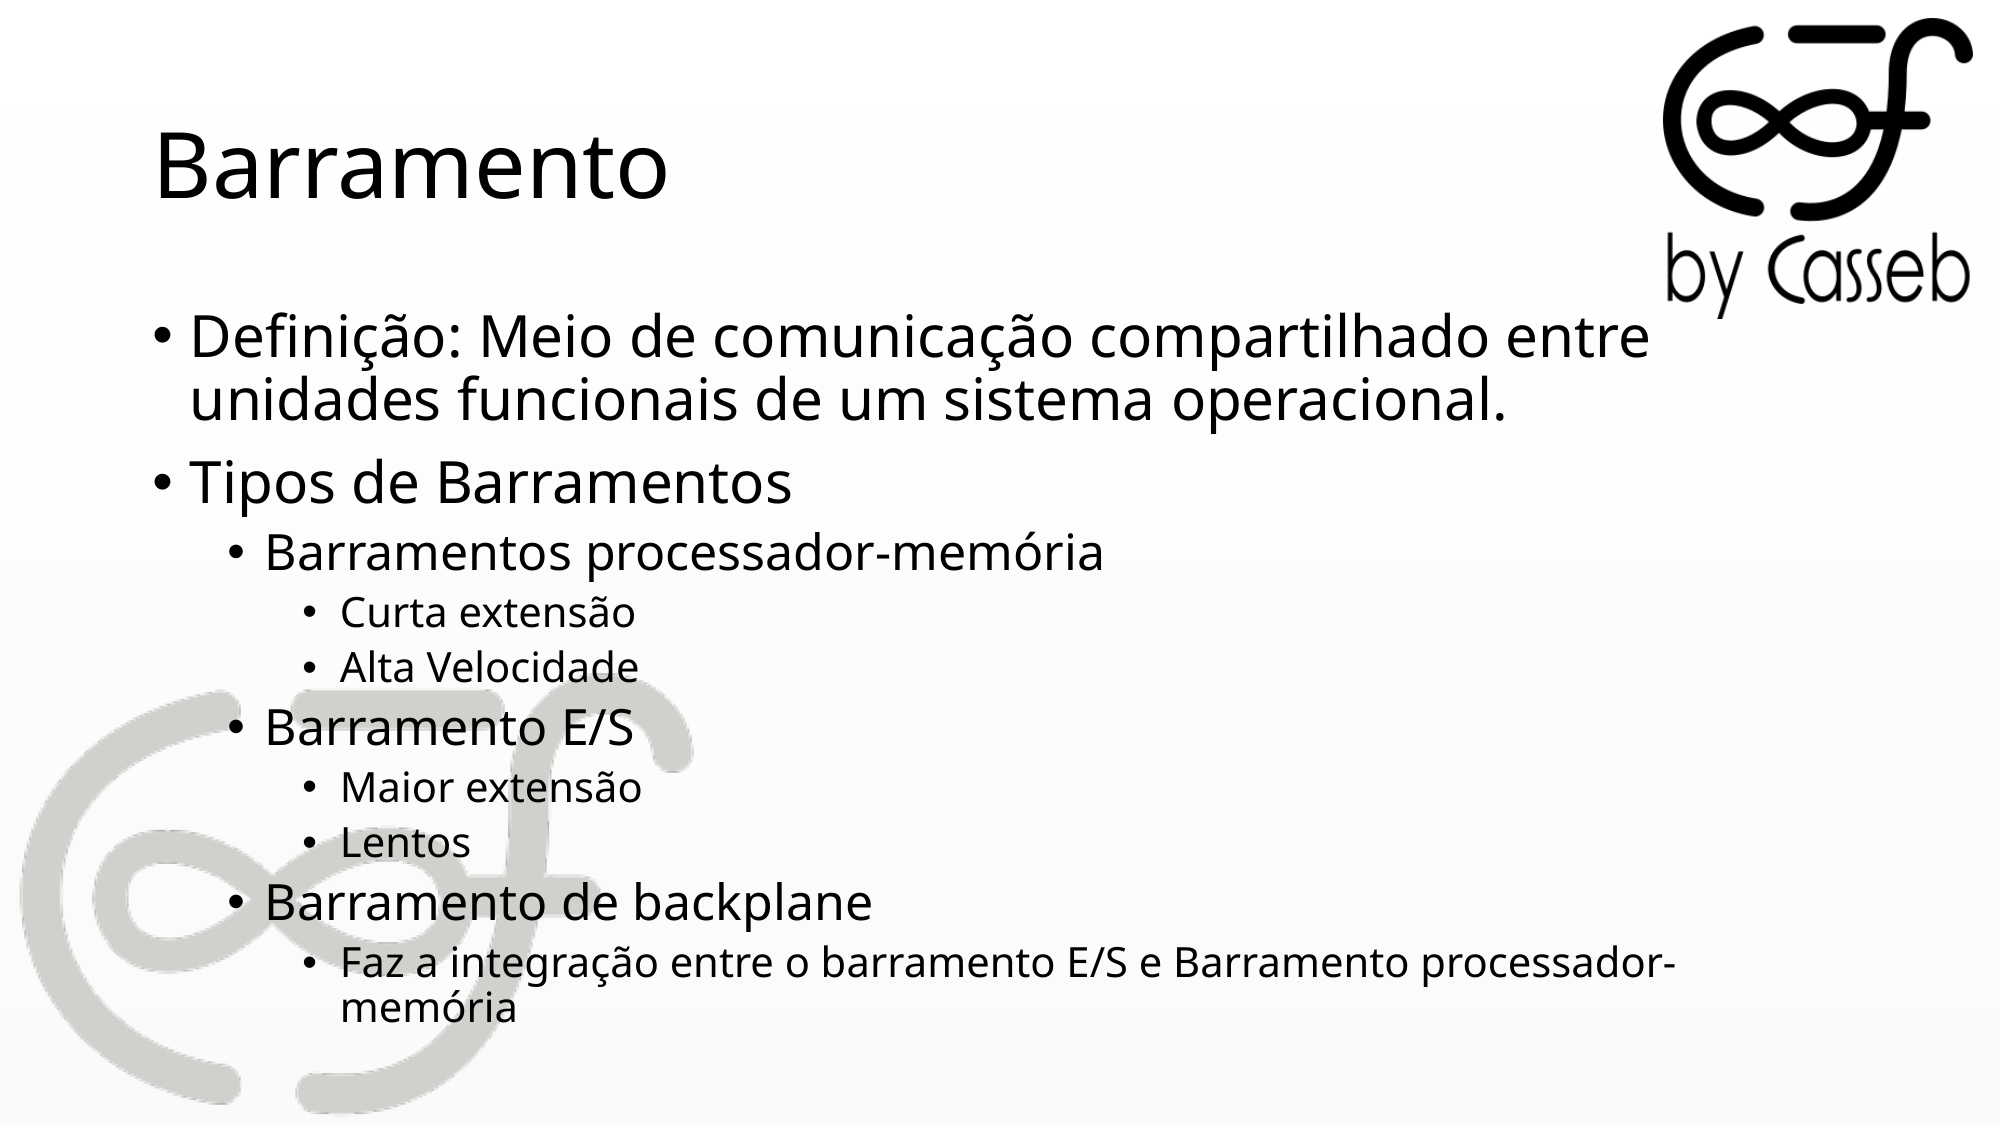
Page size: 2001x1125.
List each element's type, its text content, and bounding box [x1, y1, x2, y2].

picture [1663, 18, 1973, 319]
title Barramento [137, 59, 1863, 278]
picture [0, 539, 715, 1125]
list Definição: Meio de comunicação compartilhado entre unidades funcionais de um sistema operacional. Tipos de Barramentos Barramentos processador-memória Curta extensão Alta Velocidade Barramento E/S Maior extensão Lentos Barramento de backplane Faz a integração entre o barramento E/S e Barramento processador-memória [137, 299, 1863, 1014]
